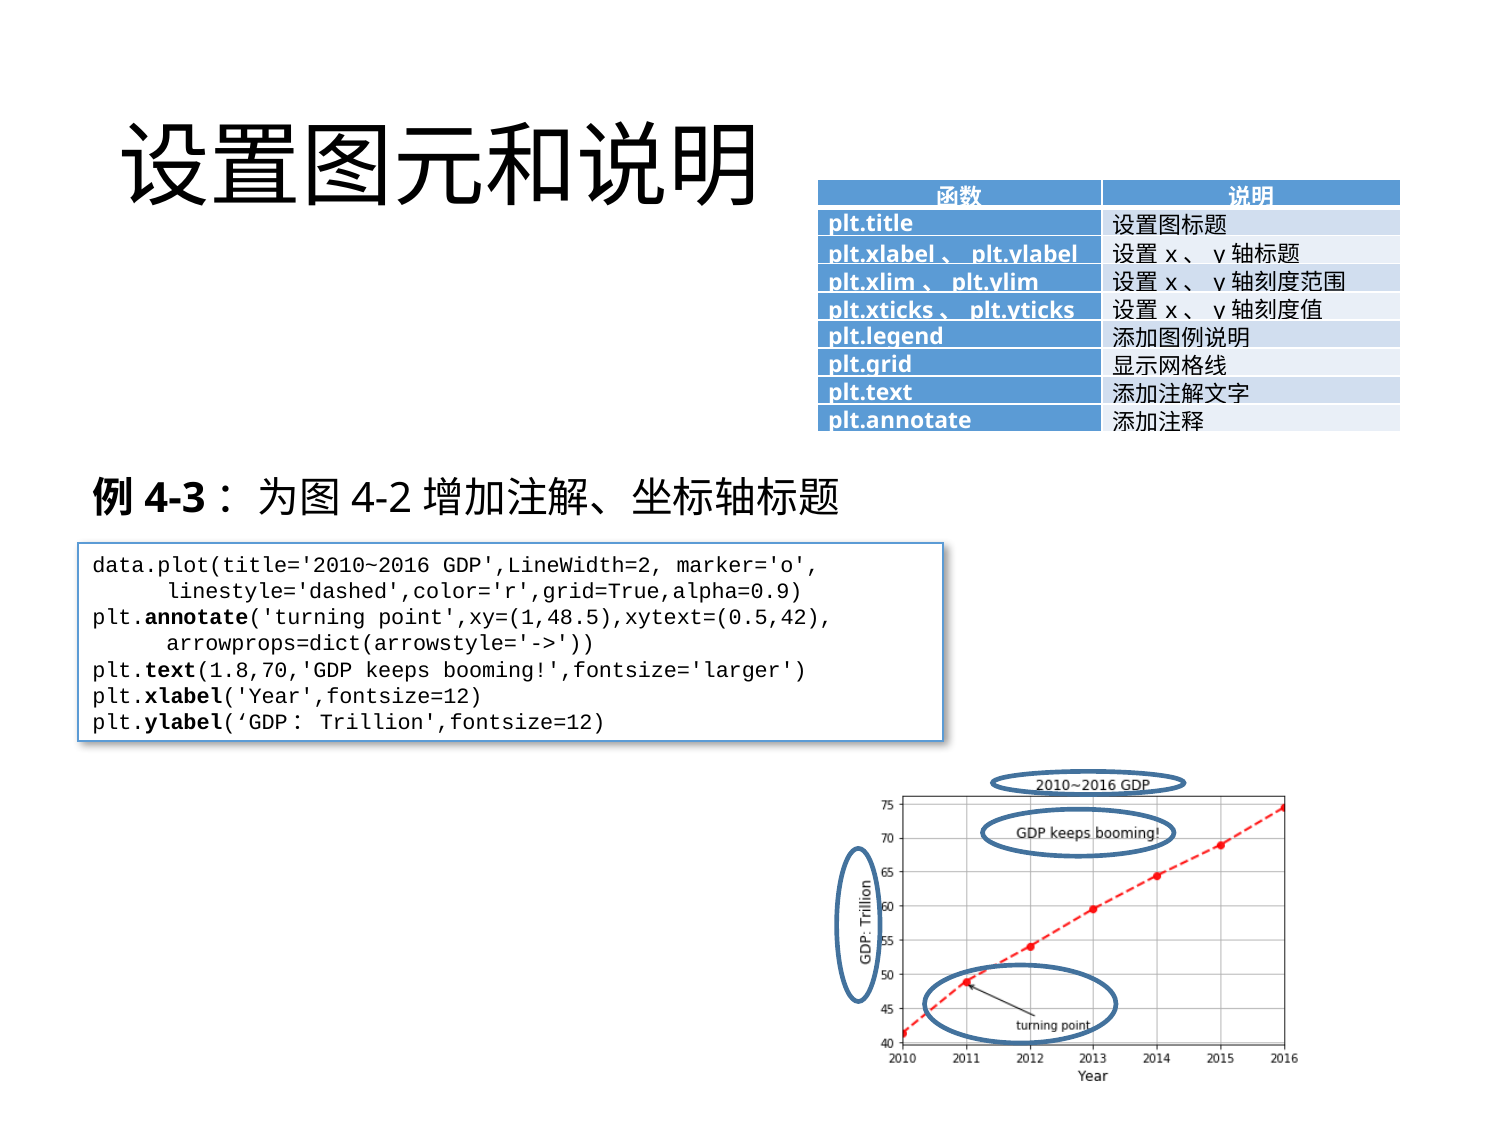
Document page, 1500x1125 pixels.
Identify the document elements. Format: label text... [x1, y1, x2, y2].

table_cell 设置x、y轴标题 [1103, 236, 1400, 263]
table_cell 设置x、y轴刻度值 [1103, 293, 1400, 319]
table_header 函数 [818, 180, 1101, 205]
table_cell 添加注解文字 [1103, 377, 1400, 403]
table_cell 添加注释 [1103, 405, 1400, 431]
table_cell plt.xlim、plt.ylim [818, 264, 1101, 291]
table_cell plt.annotate [818, 405, 1101, 431]
table_header 说明 [1103, 180, 1400, 205]
table_cell plt.title [818, 210, 1101, 235]
picture [850, 773, 1307, 1089]
table_cell 设置x、y轴刻度范围 [1103, 264, 1400, 291]
table_cell plt.grid [818, 349, 1101, 375]
table_cell 设置图标题 [1103, 210, 1400, 235]
table_cell plt.legend [818, 321, 1101, 347]
table_cell plt.xlabel、plt.ylabel [818, 236, 1101, 263]
table_cell plt.xticks、plt.yticks [818, 293, 1101, 319]
title 设置图元和说明 [103, 59, 1397, 278]
table_cell 显示网格线 [1103, 349, 1400, 375]
text_box [835, 852, 850, 998]
table_cell 添加图例说明 [1103, 321, 1400, 347]
text_box 例4-3：为图4-2增加注解、坐标轴标题 [77, 469, 969, 530]
table_cell plt.text [818, 377, 1101, 403]
text_box data.plot(title='2010~2016 GDP',LineWidth=2, marker='o', linestyle='dashed',color='r',grid=True,alpha=0.9) plt.annotate('turning point',xy=(1,48.5),xytext=(0.5,42), arrowprops=dict(arrowstyle='->')) plt.text(1.8,70,'GDP keeps booming!',fontsize='larger') plt.xlabel('Year',fontsize=12) plt.ylabel(‘GDP：Trillion',fontsize=12) [77, 542, 944, 742]
